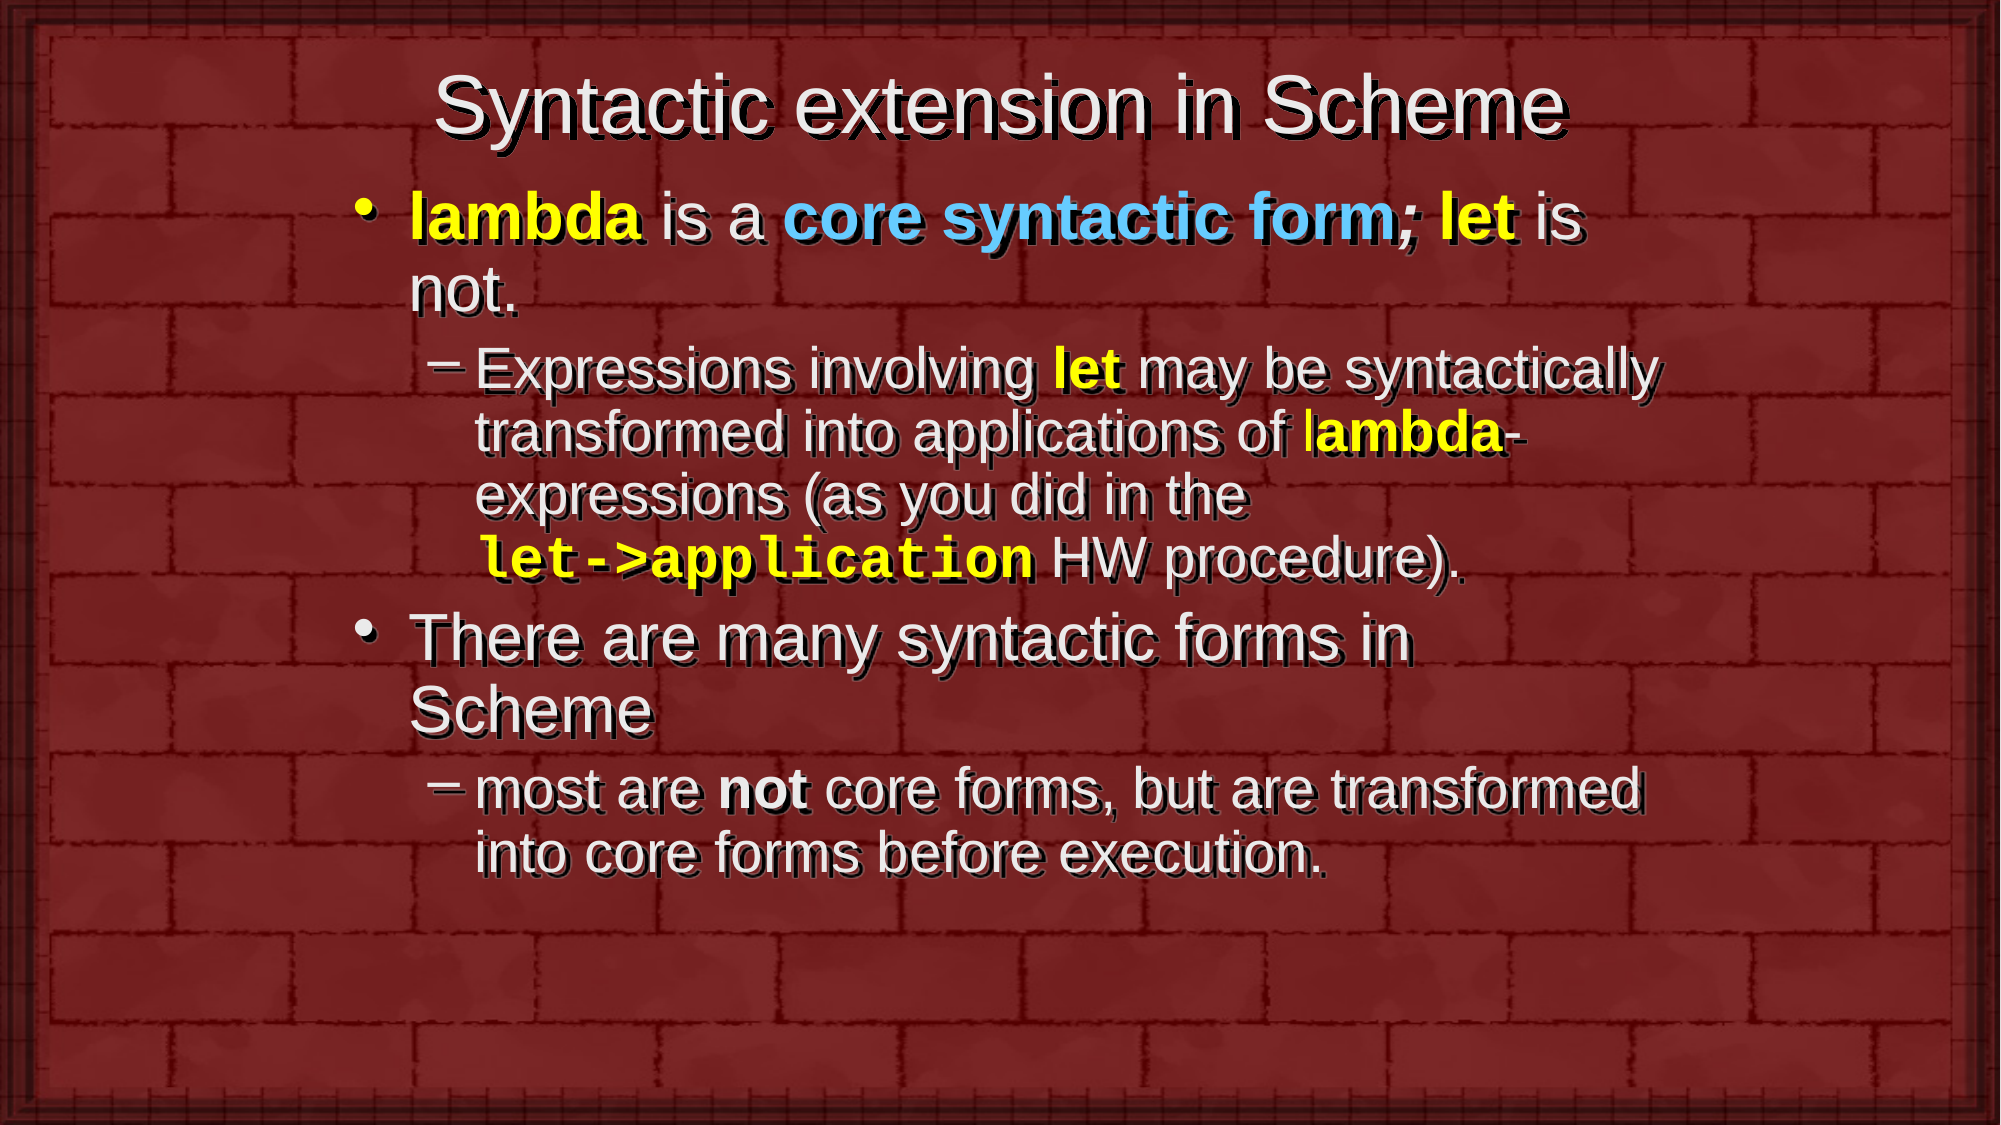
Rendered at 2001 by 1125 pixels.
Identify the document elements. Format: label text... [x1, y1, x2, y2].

title Syntactic extension in Scheme [362, 12, 1638, 174]
picture [0, 0, 2001, 1125]
list lambda is a core syntactic form; let is not. Expressions involving let may be syntactically transformed into applications of lambda-expressions (as you did in the let->application HW procedure). There are many syntactic forms in Scheme most are not core forms, but are transformed into core forms before execution. [337, 174, 1688, 1051]
